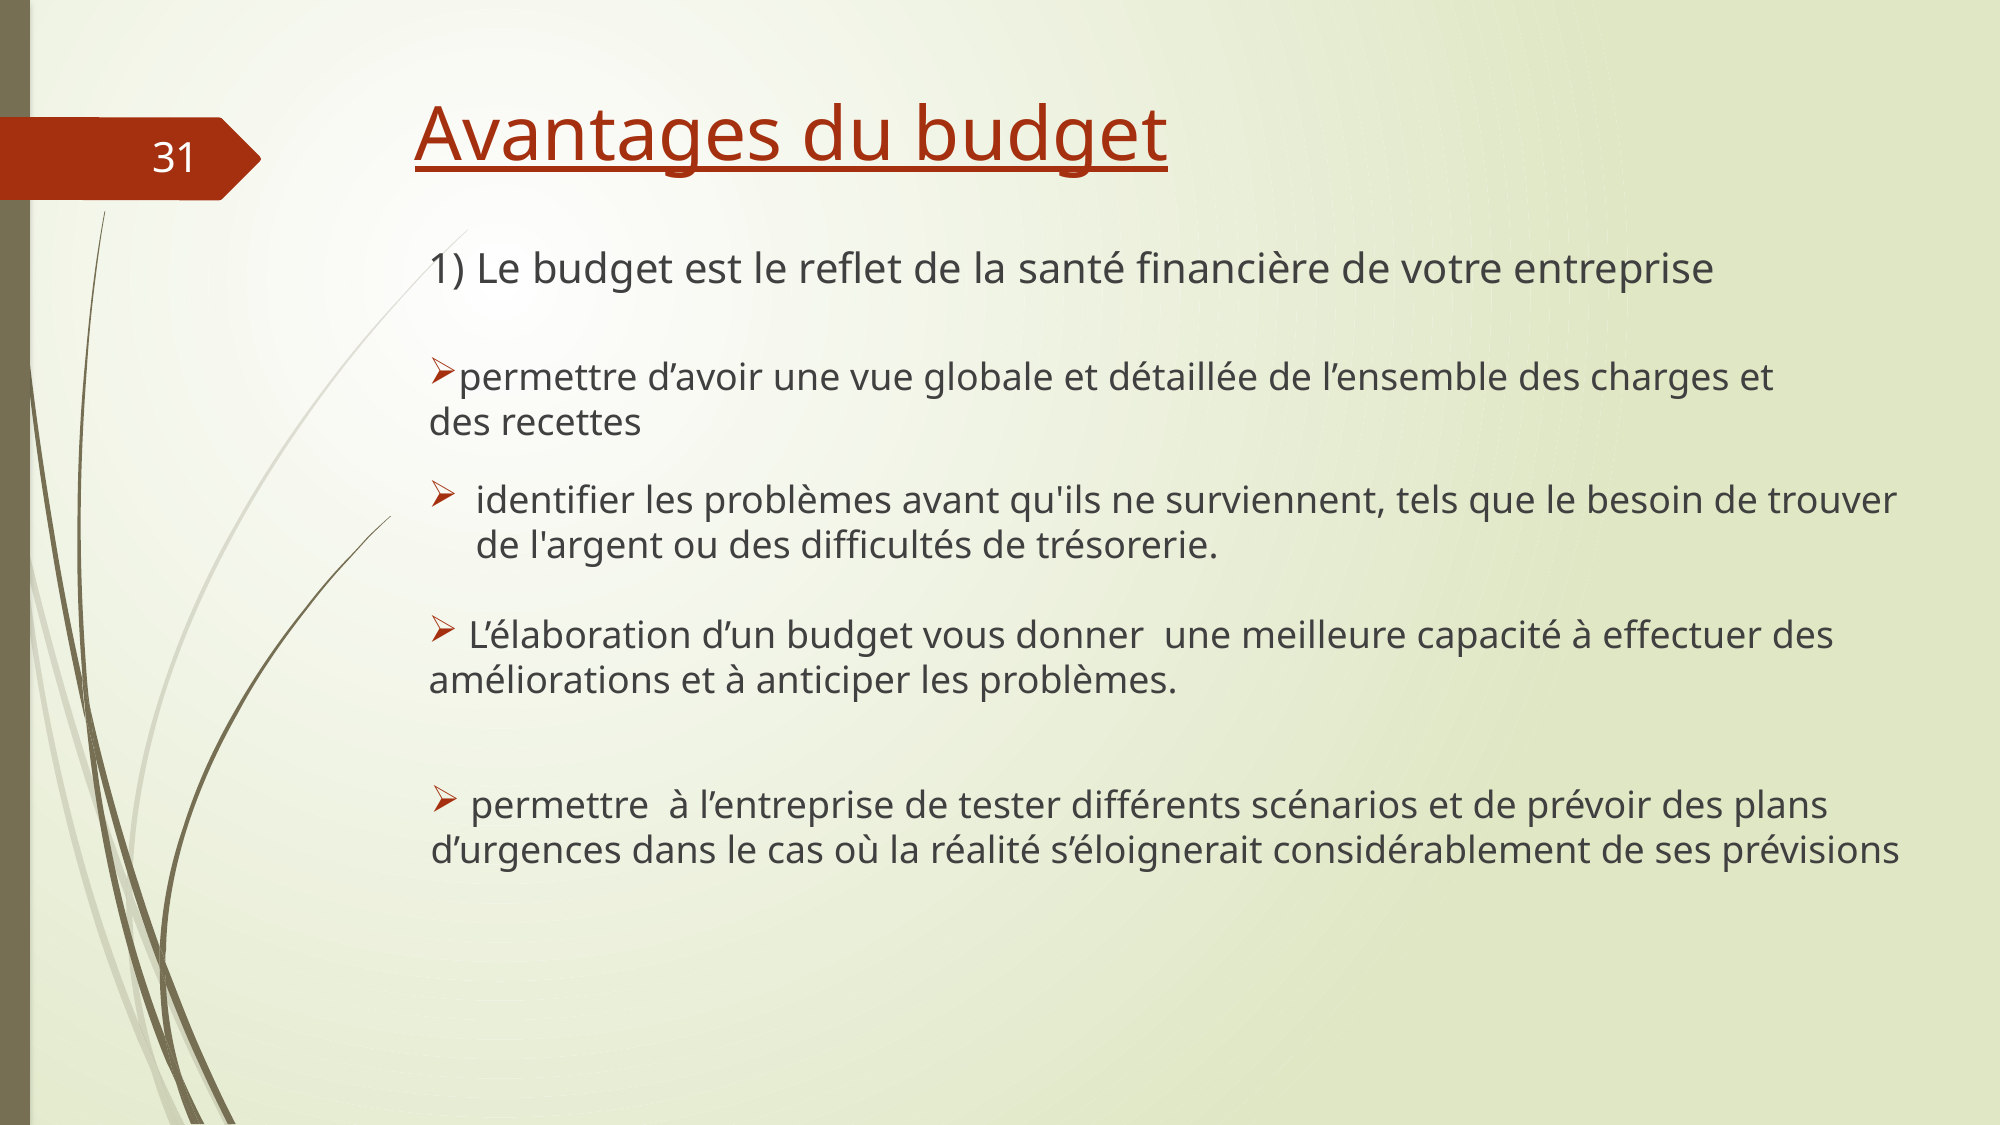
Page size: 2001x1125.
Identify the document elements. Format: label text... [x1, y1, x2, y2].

text_box identifier les problèmes avant qu'ils ne surviennent, tels que le besoin de trouver de l'argent ou des difficultés de trésorerie. L’élaboration d’un budget vous donner une meilleure capacité à effectuer des améliorations et à anticiper les problèmes. [413, 468, 1927, 754]
text_box Avantages du budget [400, 78, 1608, 184]
text_box 1) Le budget est le reflet de la santé financière de votre entreprise [414, 234, 1800, 300]
slide_number 31 [87, 129, 216, 190]
text_box permettre à l’entreprise de tester différents scénarios et de prévoir des plans d’urgences dans le cas où la réalité s’éloignerait considérablement de ses prévisions [415, 773, 1942, 879]
text_box permettre d’avoir une vue globale et détaillée de l’ensemble des charges et des recettes [414, 346, 1821, 451]
